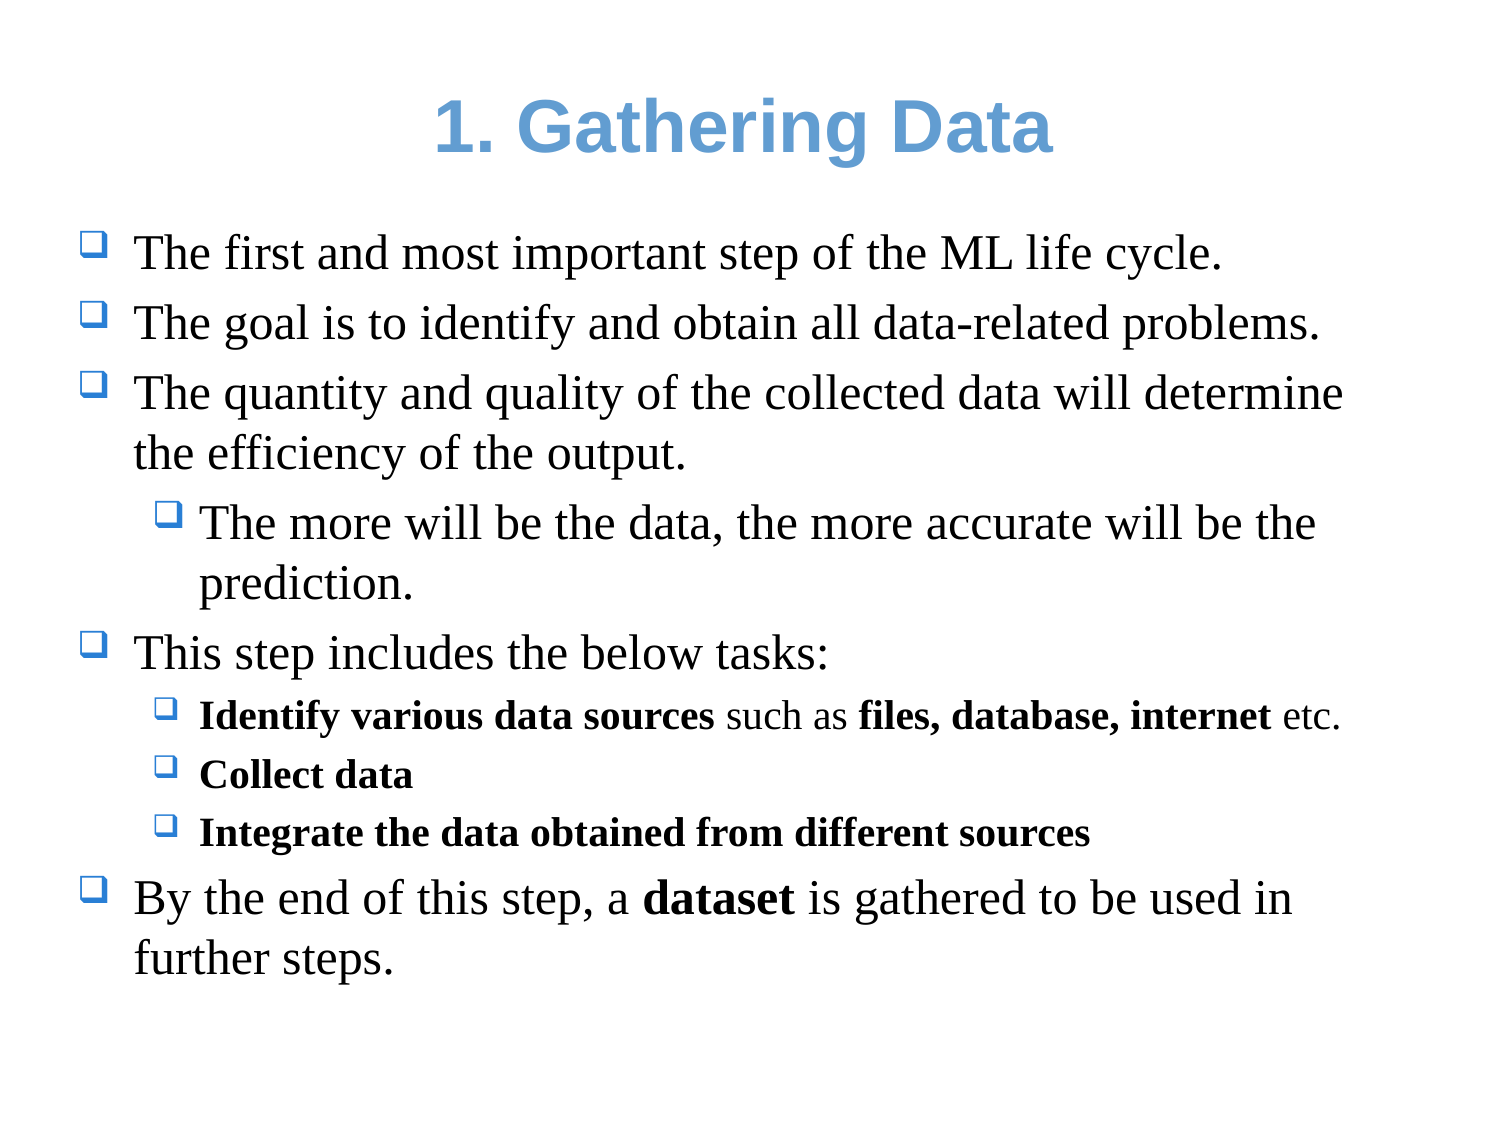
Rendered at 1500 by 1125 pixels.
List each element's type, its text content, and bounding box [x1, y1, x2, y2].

list The first and most important step of the ML life cycle. The goal is to identify and obtain all data-related problems. The quantity and quality of the collected data will determine the efficiency of the output. The more will be the data, the more accurate will be the prediction. This step includes the below tasks: Identify various data sources such as files, database, internet etc. Collect data Integrate the data obtained from different sources By the end of this step, a dataset is gathered to be used in further steps. [62, 212, 1425, 1002]
title 1. Gathering Data [62, 37, 1425, 175]
